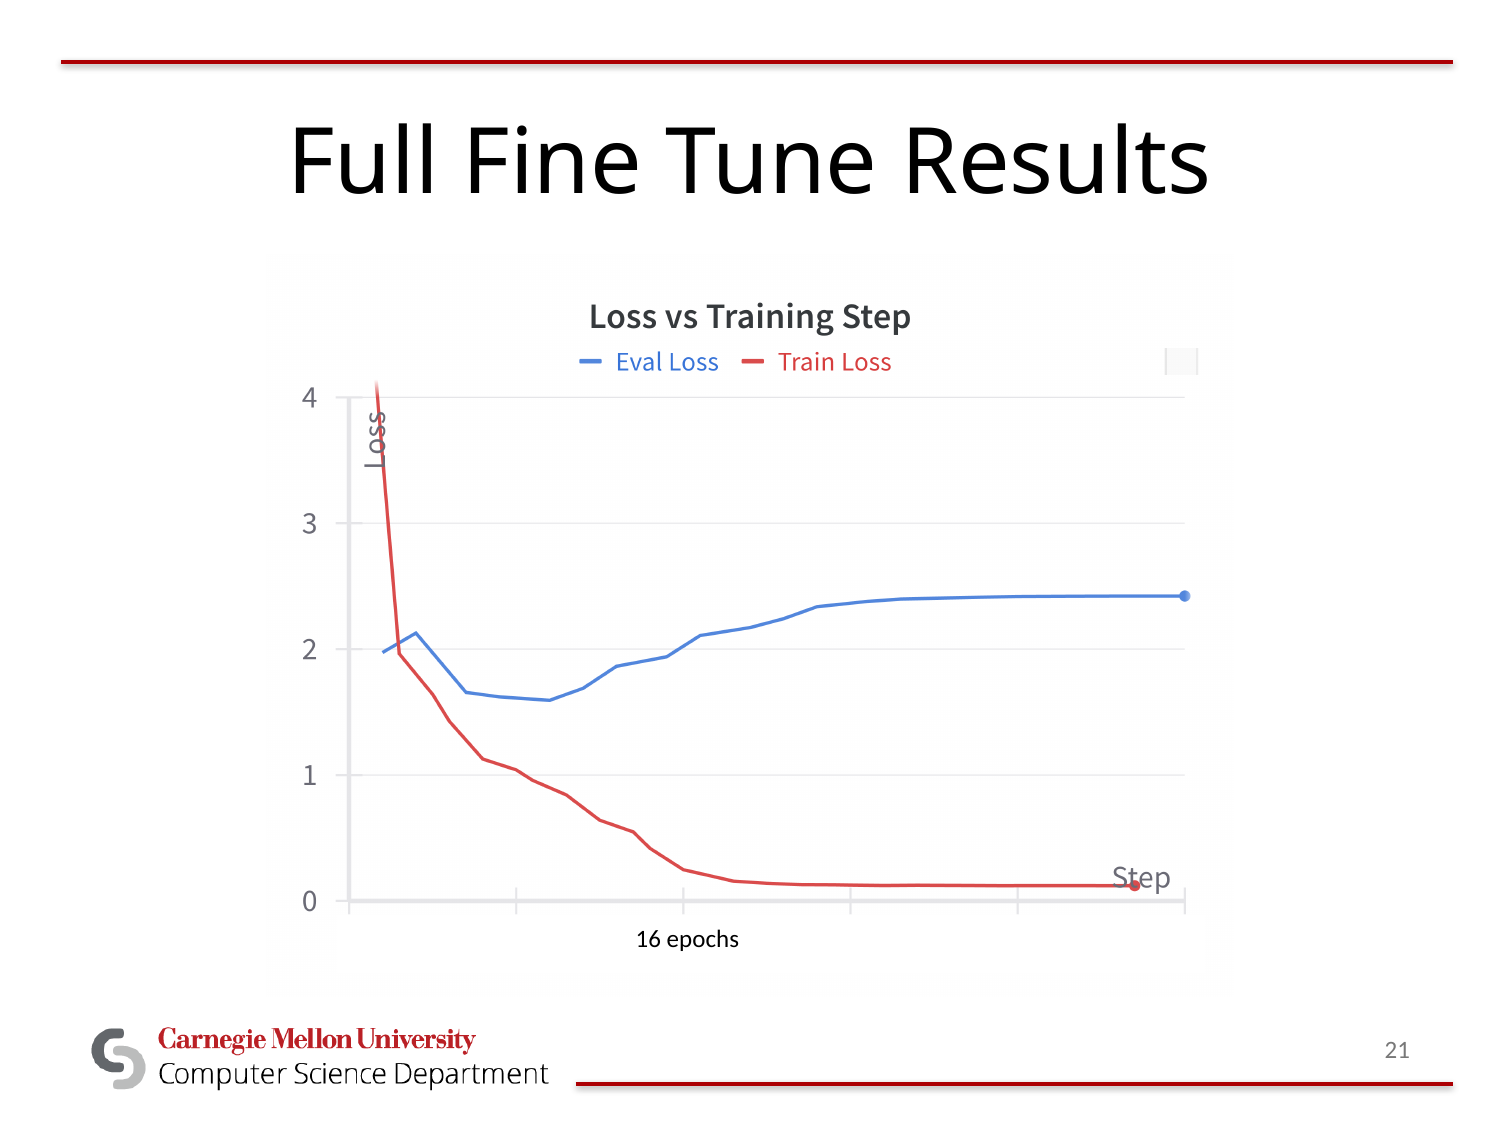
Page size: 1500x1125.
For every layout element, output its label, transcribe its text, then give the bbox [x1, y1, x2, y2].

title Full Fine Tune Results [75, 81, 1425, 233]
picture [75, 1018, 565, 1099]
slide_number 21 [1087, 1018, 1425, 1079]
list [266, 254, 1234, 997]
